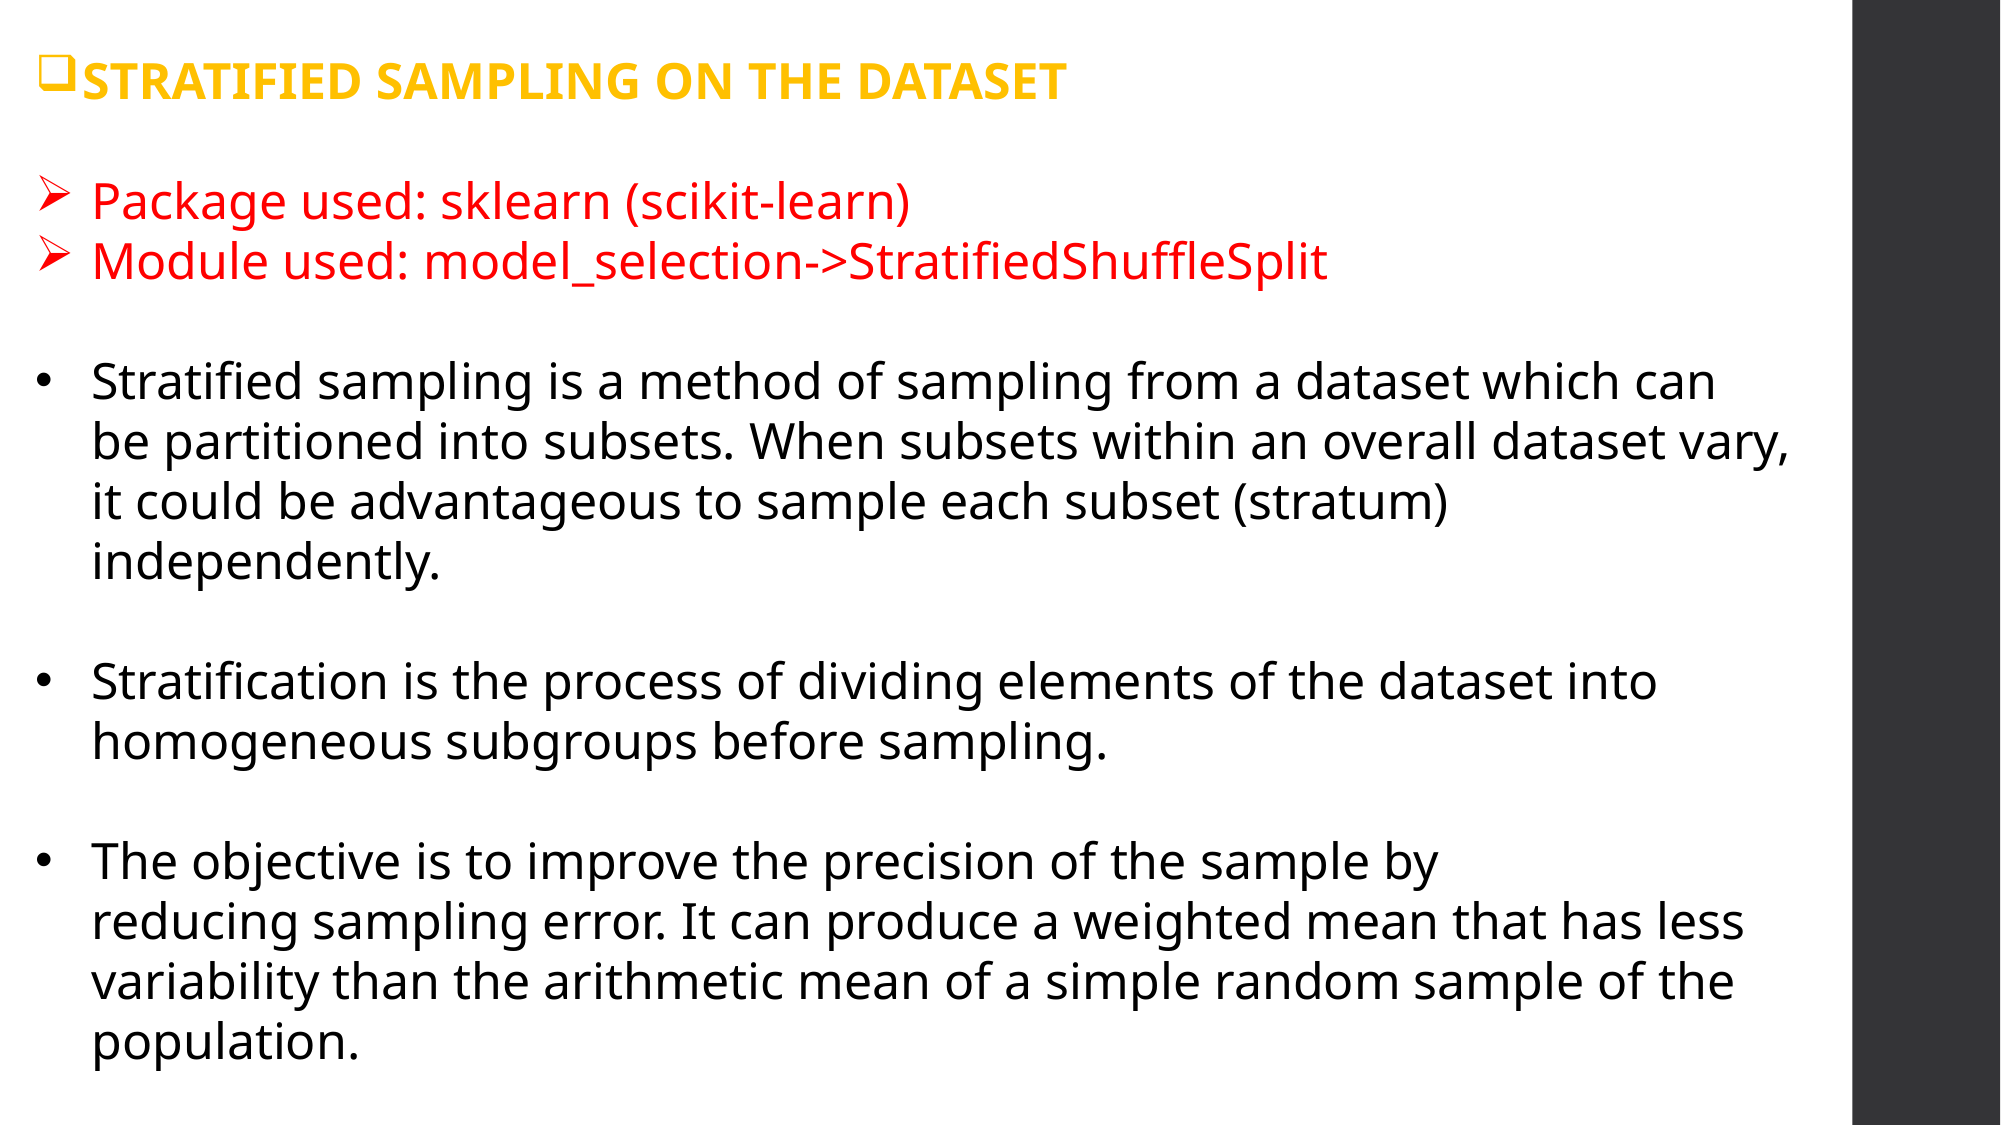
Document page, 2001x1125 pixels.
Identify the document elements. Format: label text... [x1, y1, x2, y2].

text_box STRATIFIED SAMPLING ON THE DATASET Package used: sklearn (scikit-learn) Module used: model_selection->StratifiedShuffleSplit Stratified sampling is a method of sampling from a dataset which can be partitioned into subsets. When subsets within an overall dataset vary, it could be advantageous to sample each subset (stratum) independently. Stratification is the process of dividing elements of the dataset into homogeneous subgroups before sampling. The objective is to improve the precision of the sample by reducing sampling error. It can produce a weighted mean that has less variability than the arithmetic mean of a simple random sample of the population. [20, 42, 1832, 1125]
